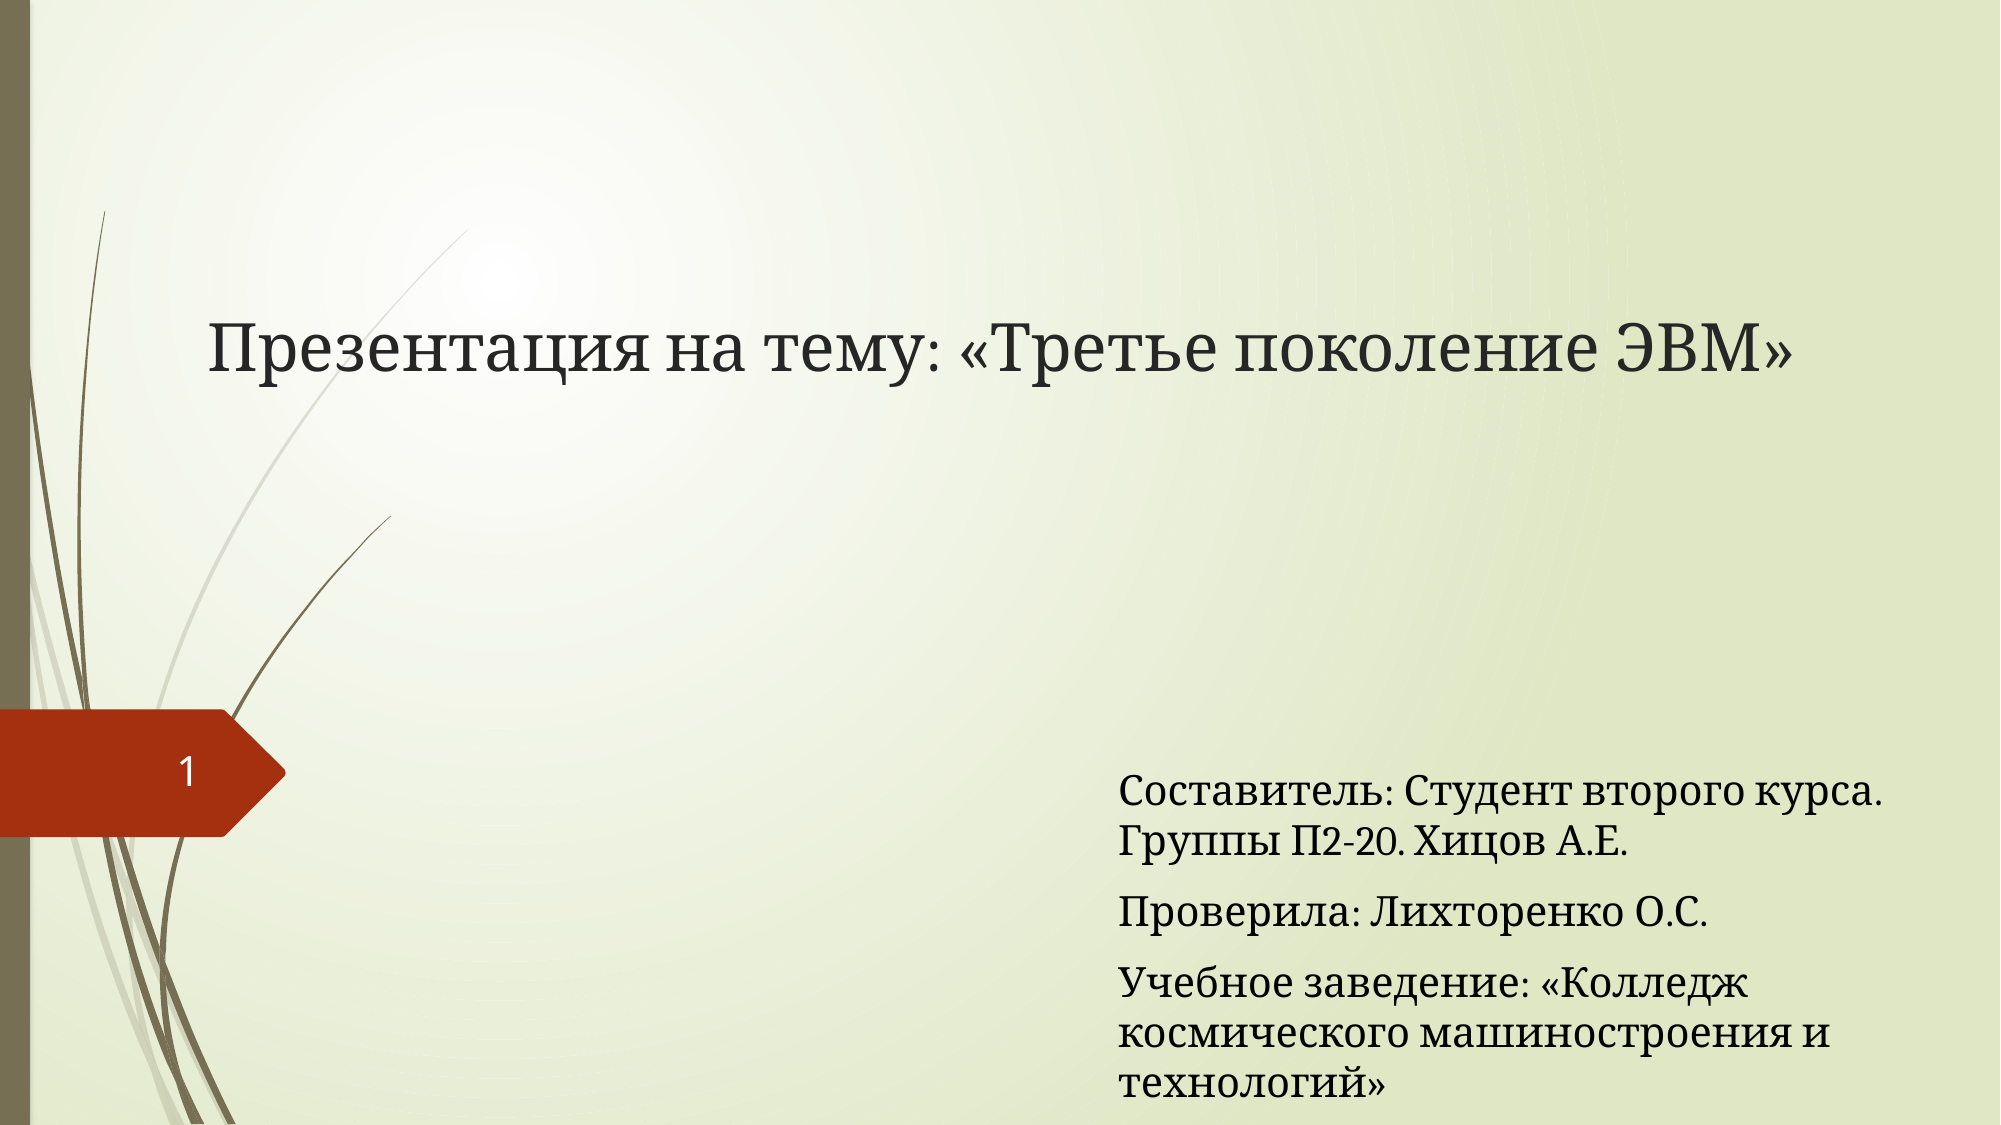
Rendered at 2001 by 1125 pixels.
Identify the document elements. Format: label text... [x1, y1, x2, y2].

title Презентация на тему: «Третье поколение ЭВМ» [187, 250, 1817, 393]
slide_number 1 [87, 743, 216, 803]
subtitle Составитель: Студент второго курса. Группы П2-20. Хицов А.Е. Проверила: Лихторенко О.С. Учебное заведение: «Колледж космического машиностроения и технологий» [1103, 756, 1982, 1098]
